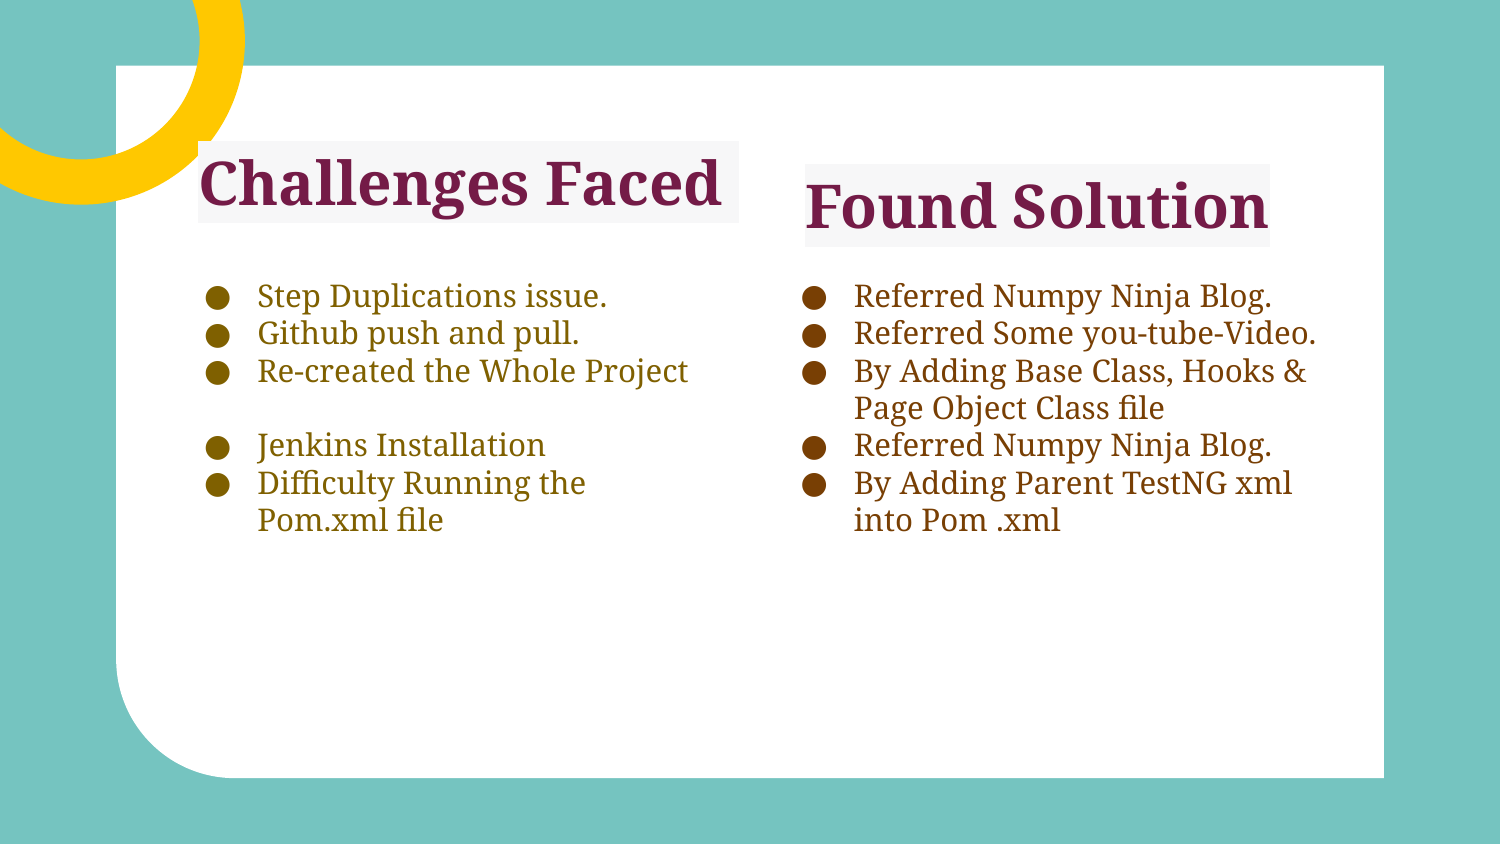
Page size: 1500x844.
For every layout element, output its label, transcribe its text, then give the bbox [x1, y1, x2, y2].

text_box Referred Numpy Ninja Blog. Referred Some you-tube-Video. By Adding Base Class, Hooks & Page Object Class file Referred Numpy Ninja Blog. By Adding Parent TestNG xml into Pom .xml [763, 260, 1359, 773]
text_box Step Duplications issue. Github push and pull. Re-created the Whole Project Jenkins Installation Difficulty Running the Pom.xml file [167, 260, 729, 777]
title Challenges Faced [183, 119, 774, 248]
text_box Found Solution [790, 142, 1353, 224]
